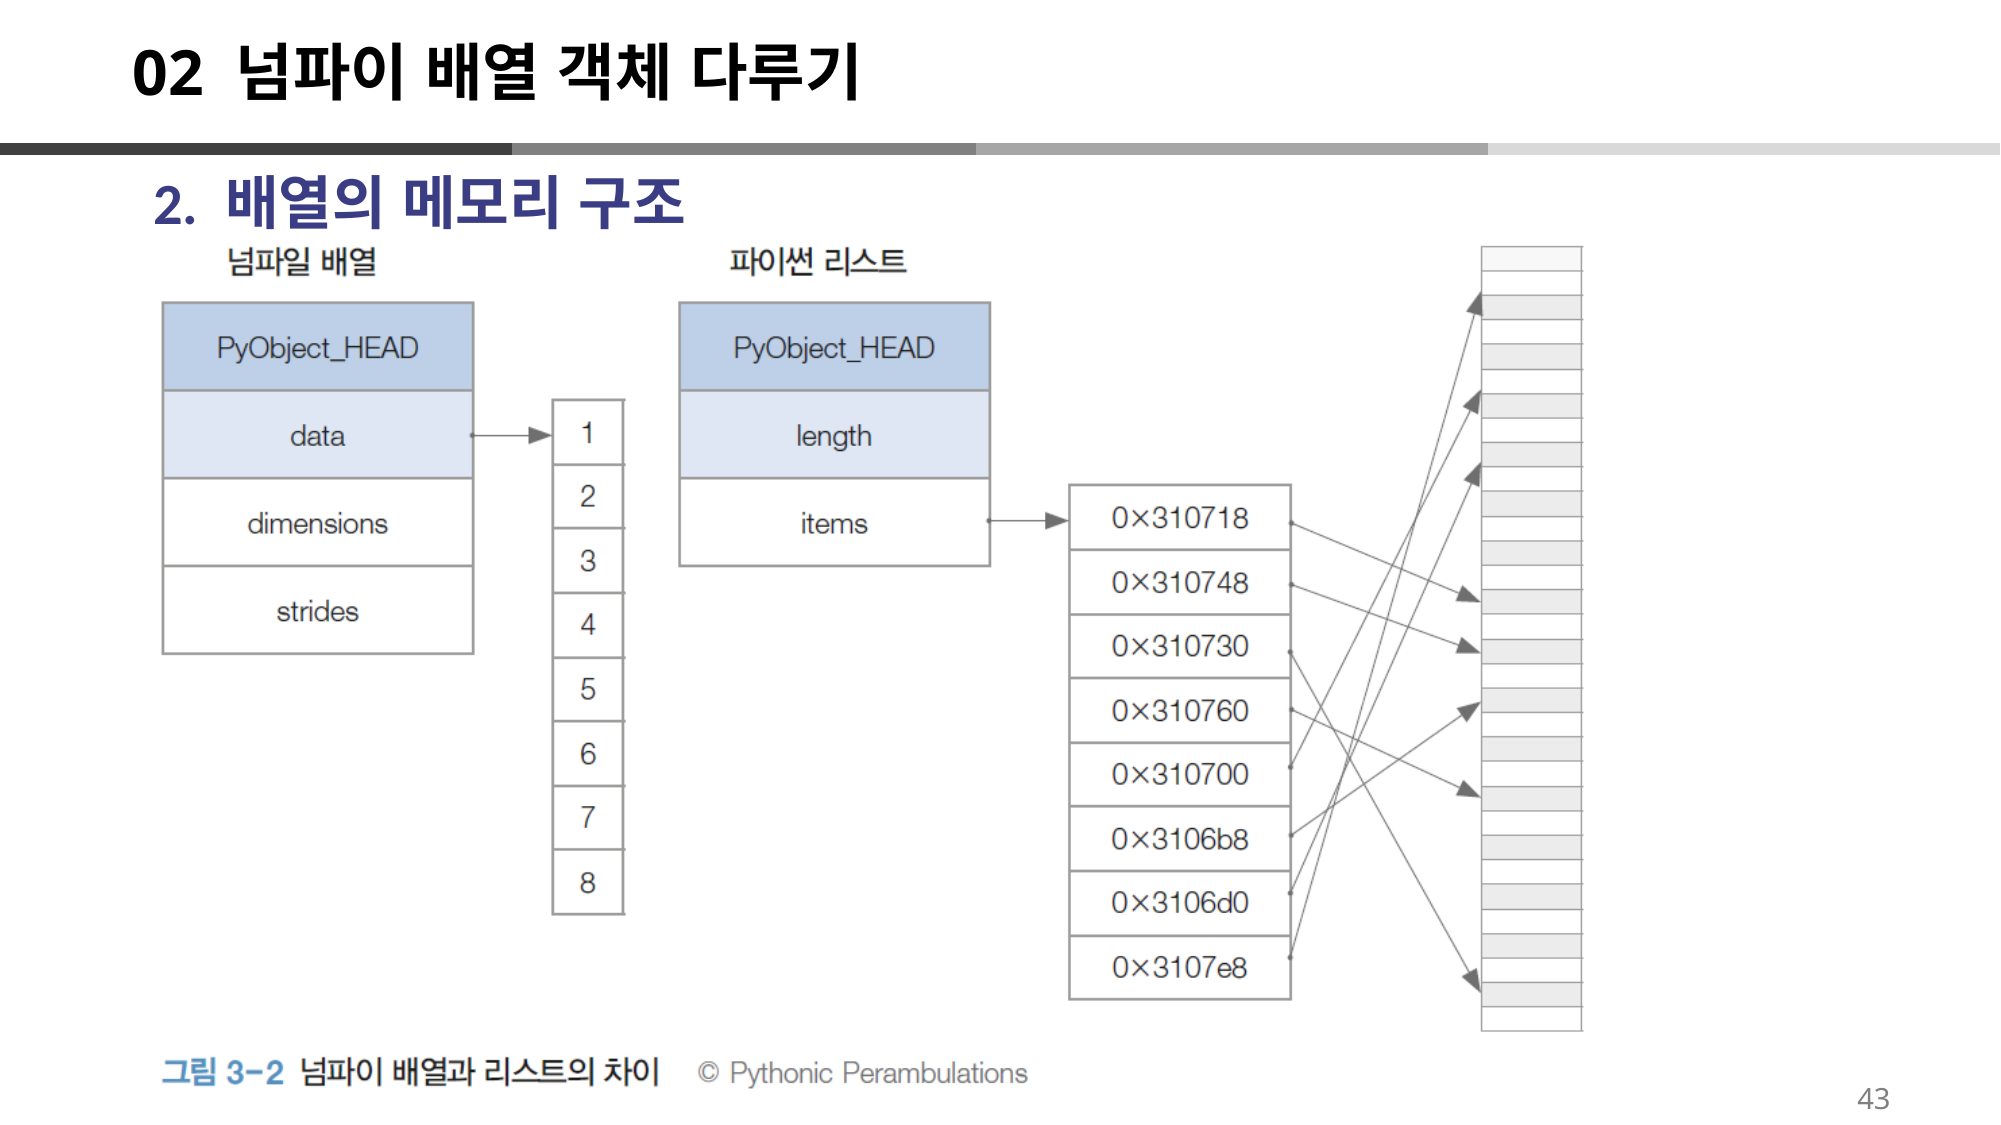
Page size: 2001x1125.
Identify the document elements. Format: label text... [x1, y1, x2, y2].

picture [154, 234, 1589, 1098]
list 2. 배열의 메모리 구조 [82, 141, 1878, 1117]
title 02 넘파이 배열 객체 다루기 [117, 30, 1615, 121]
